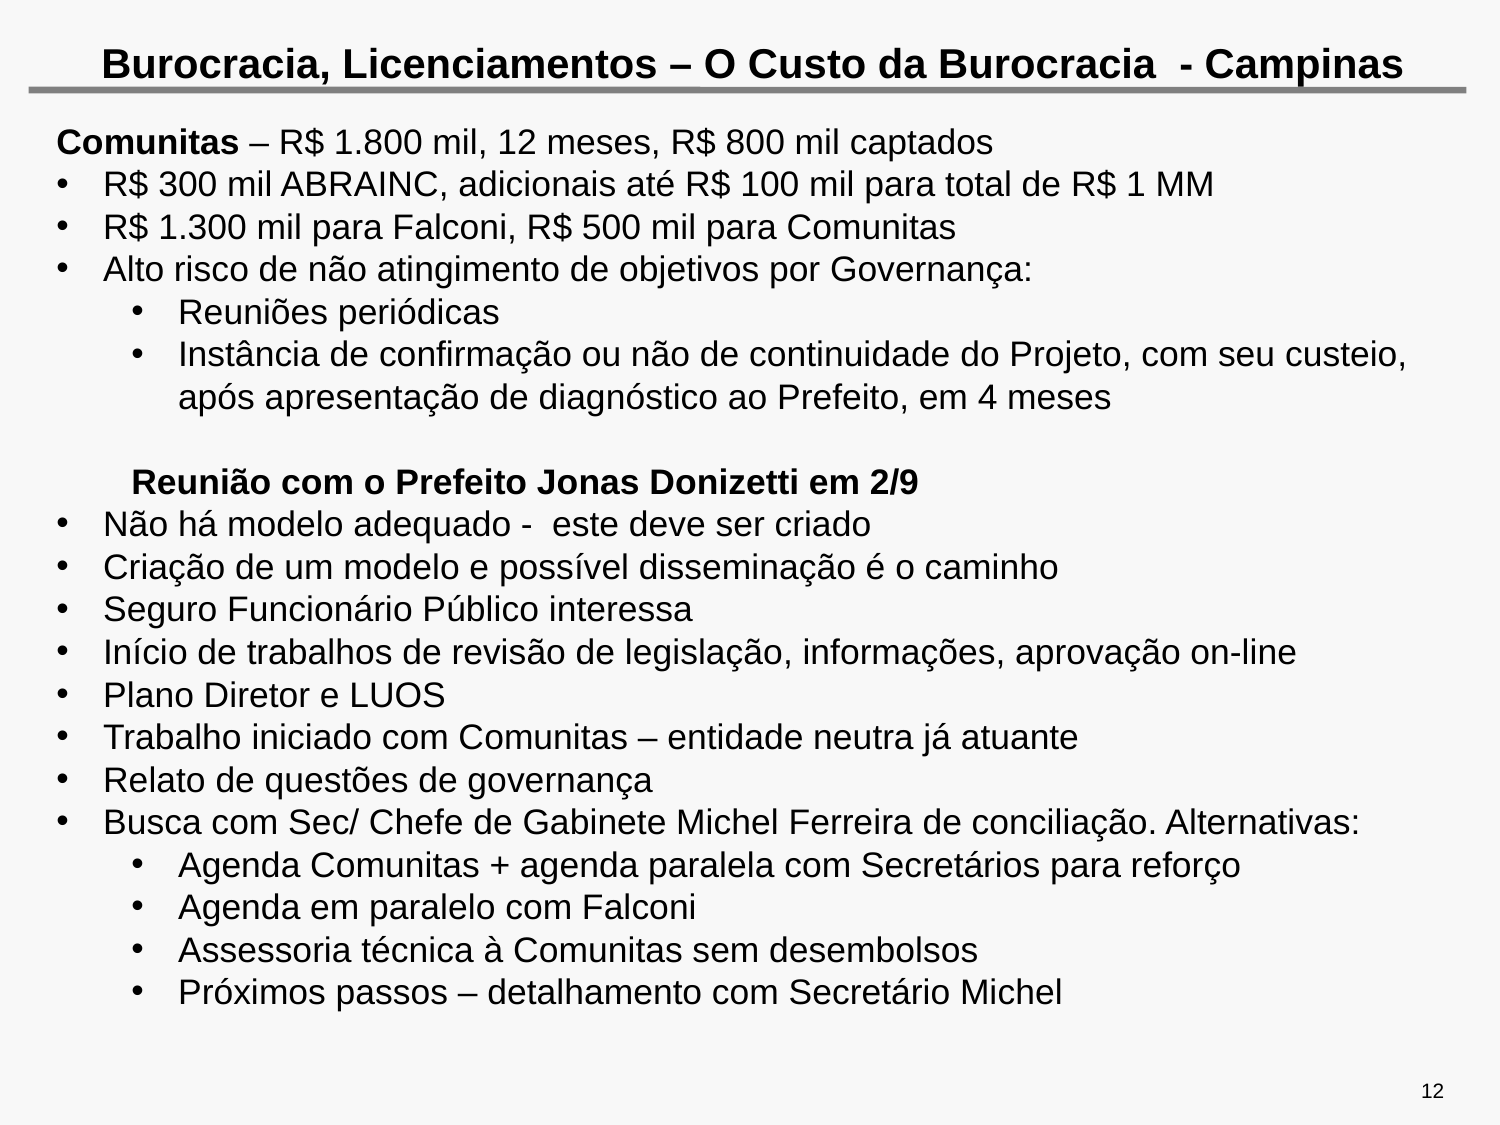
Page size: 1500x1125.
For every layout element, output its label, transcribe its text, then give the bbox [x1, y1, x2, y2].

title Burocracia, Licenciamentos – O Custo da Burocracia - Campinas [39, 36, 1467, 91]
text_box [29, 101, 1445, 204]
text_box 12 [1210, 1070, 1459, 1111]
text_box Comunitas – R$ 1.800 mil, 12 meses, R$ 800 mil captados R$ 300 mil ABRAINC, adicionais até R$ 100 mil para total de R$ 1 MM R$ 1.300 mil para Falconi, R$ 500 mil para Comunitas Alto risco de não atingimento de objetivos por Governança: Reuniões periódicas Instância de confirmação ou não de continuidade do Projeto, com seu custeio, após apresentação de diagnóstico ao Prefeito, em 4 meses Reunião com o Prefeito Jonas Donizetti em 2/9 Não há modelo adequado - este deve ser criado Criação de um modelo e possível disseminação é o caminho Seguro Funcionário Público interessa Início de trabalhos de revisão de legislação, informações, aprovação on-line Plano Diretor e LUOS Trabalho iniciado com Comunitas – entidade neutra já atuante Relato de questões de governança Busca com Sec/ Chefe de Gabinete Michel Ferreira de conciliação. Alternativas: Agenda Comunitas + agenda paralela com Secretários para reforço Agenda em paralelo com Falconi Assessoria técnica à Comunitas sem desembolsos Próximos passos – detalhamento com Secretário Michel [45, 113, 1461, 1125]
